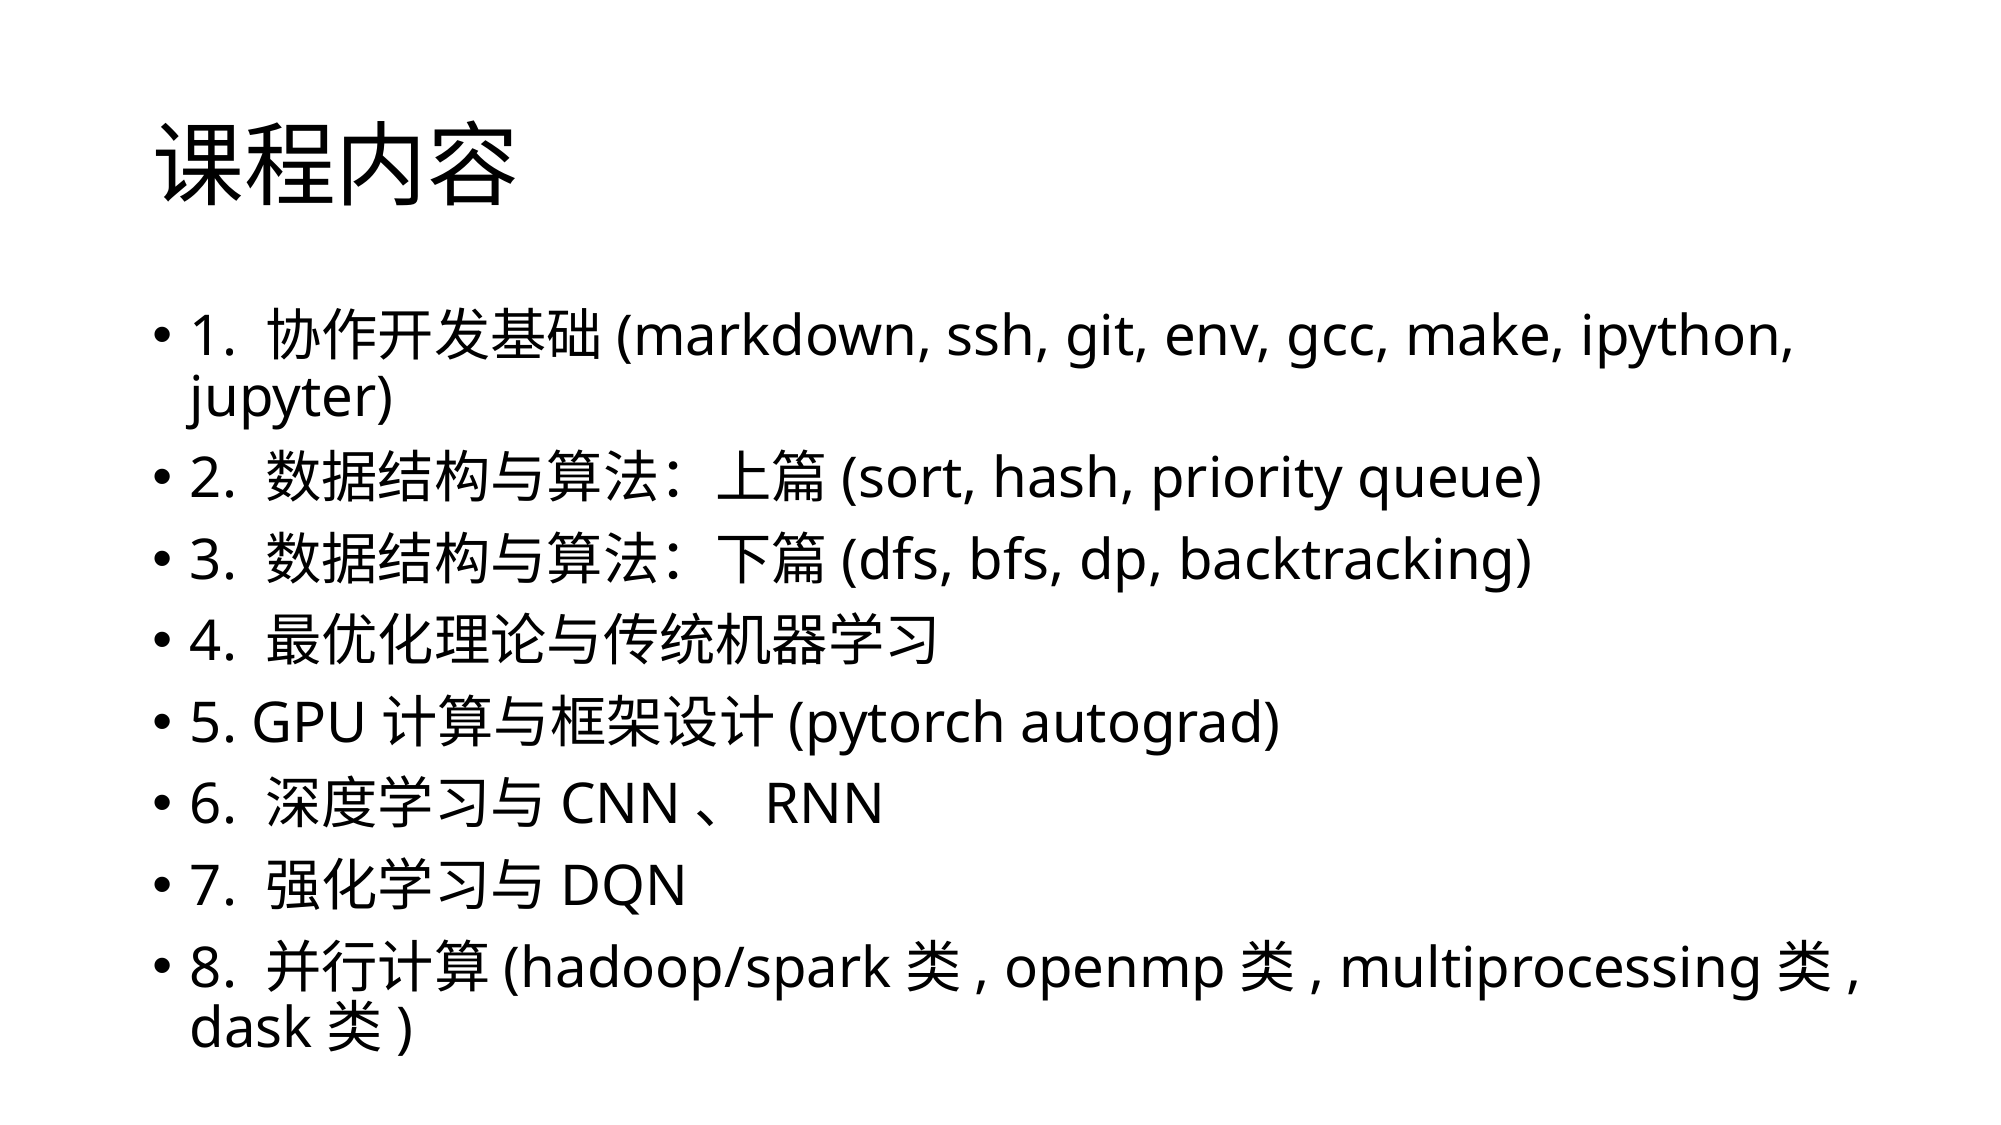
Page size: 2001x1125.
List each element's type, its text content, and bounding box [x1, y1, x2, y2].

title 课程内容 [137, 59, 1863, 278]
list 1. 协作开发基础(markdown, ssh, git, env, gcc, make, ipython, jupyter) 2. 数据结构与算法：上篇(sort, hash, priority queue) 3. 数据结构与算法：下篇(dfs, bfs, dp, backtracking) 4. 最优化理论与传统机器学习 5. GPU计算与框架设计(pytorch autograd) 6. 深度学习与CNN、RNN 7. 强化学习与DQN 8. 并行计算(hadoop/spark类, openmp类, multiprocessing类, dask类) [137, 299, 1975, 1087]
